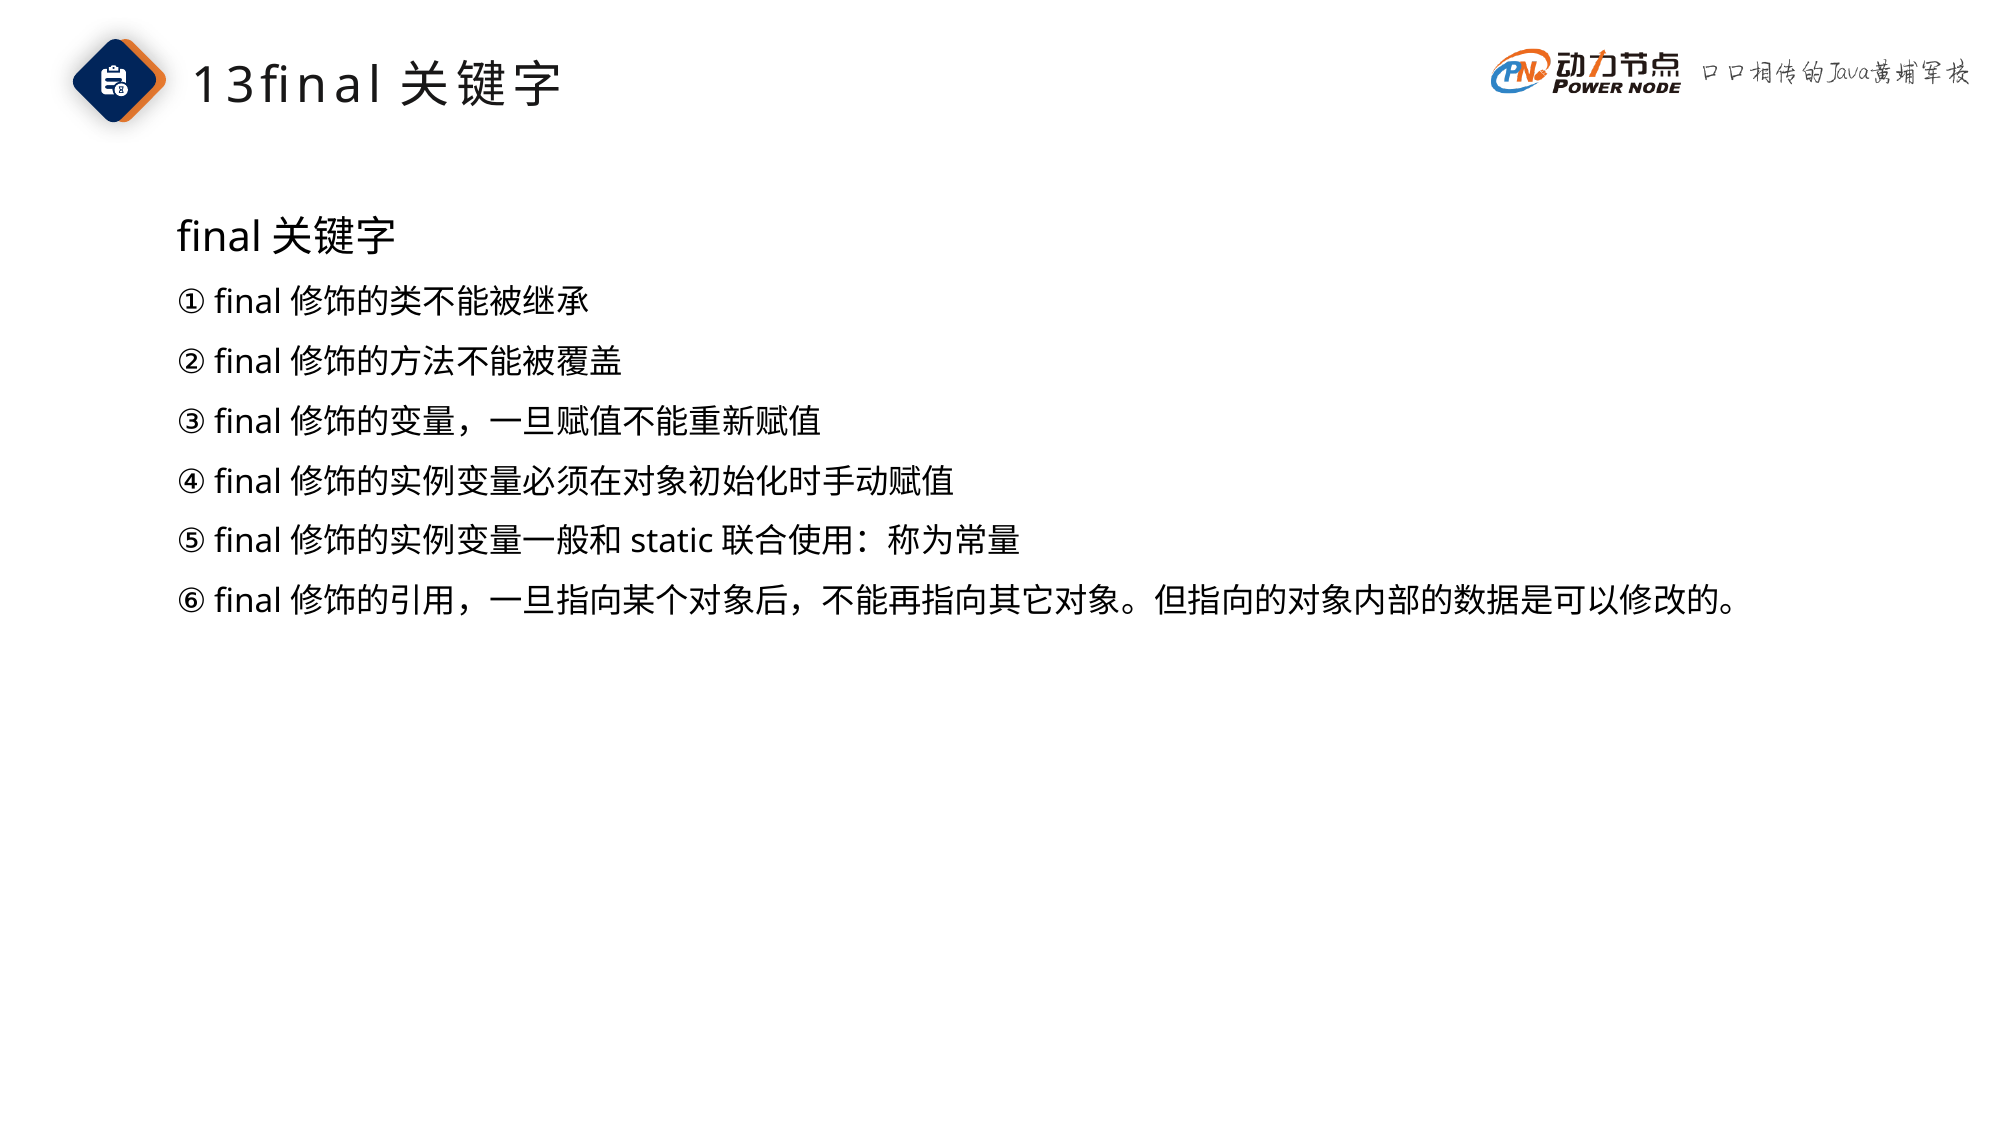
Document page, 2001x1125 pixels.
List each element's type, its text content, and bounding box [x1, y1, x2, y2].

text_box final关键字 final修饰的类不能被继承 final修饰的方法不能被覆盖 final修饰的变量，一旦赋值不能重新赋值 final修饰的实例变量必须在对象初始化时手动赋值 final修饰的实例变量一般和static联合使用：称为常量 final修饰的引用，一旦指向某个对象后，不能再指向其它对象。但指向的对象内部的数据是可以修改的。 [176, 164, 1921, 641]
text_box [81, 48, 158, 113]
text_box 13final关键字 [176, 45, 958, 120]
picture [1450, 0, 2000, 154]
